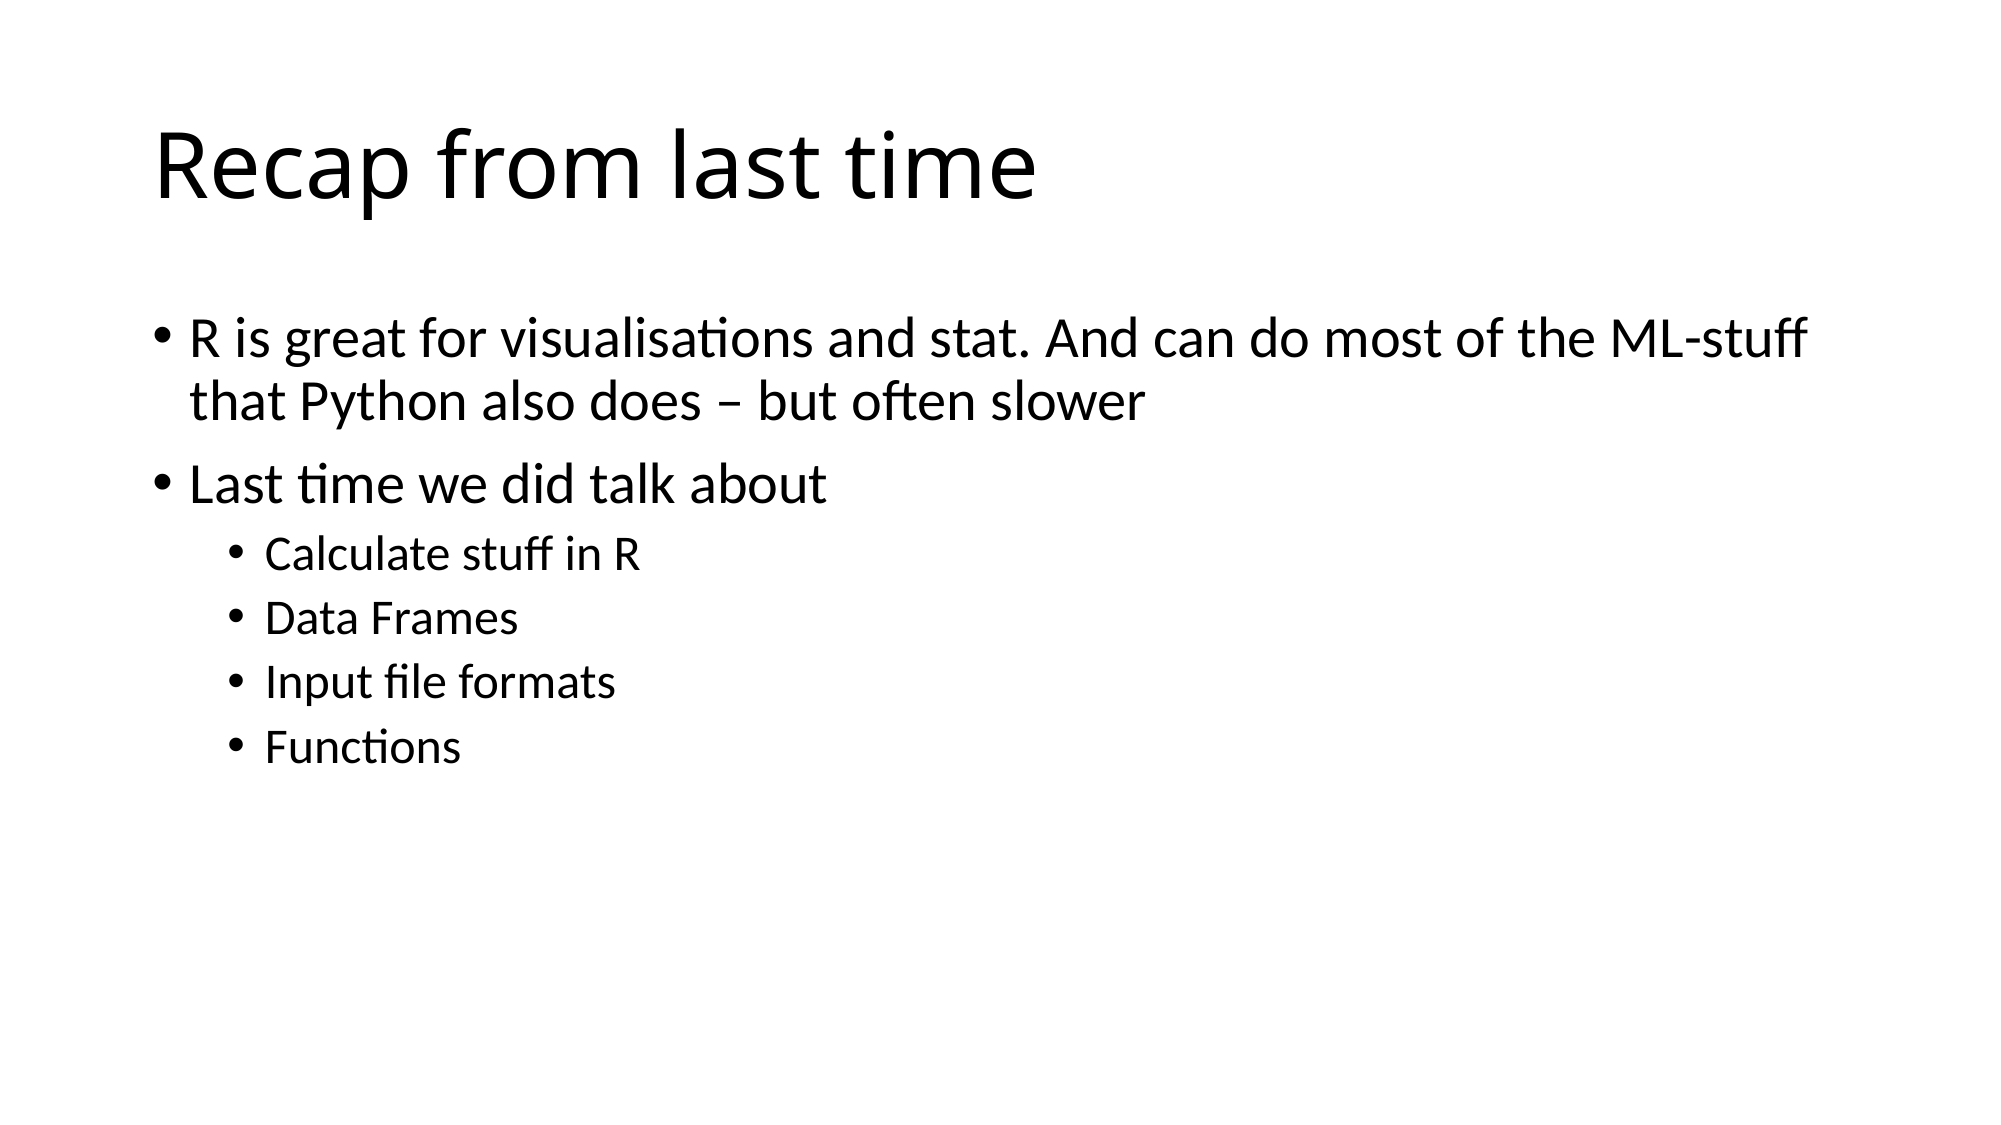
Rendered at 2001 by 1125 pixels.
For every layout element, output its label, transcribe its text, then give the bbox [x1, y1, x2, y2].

list R is great for visualisations and stat. And can do most of the ML-stuff that Python also does – but often slower Last time we did talk about Calculate stuff in R Data Frames Input file formats Functions [137, 299, 1863, 1014]
title Recap from last time [137, 59, 1863, 278]
